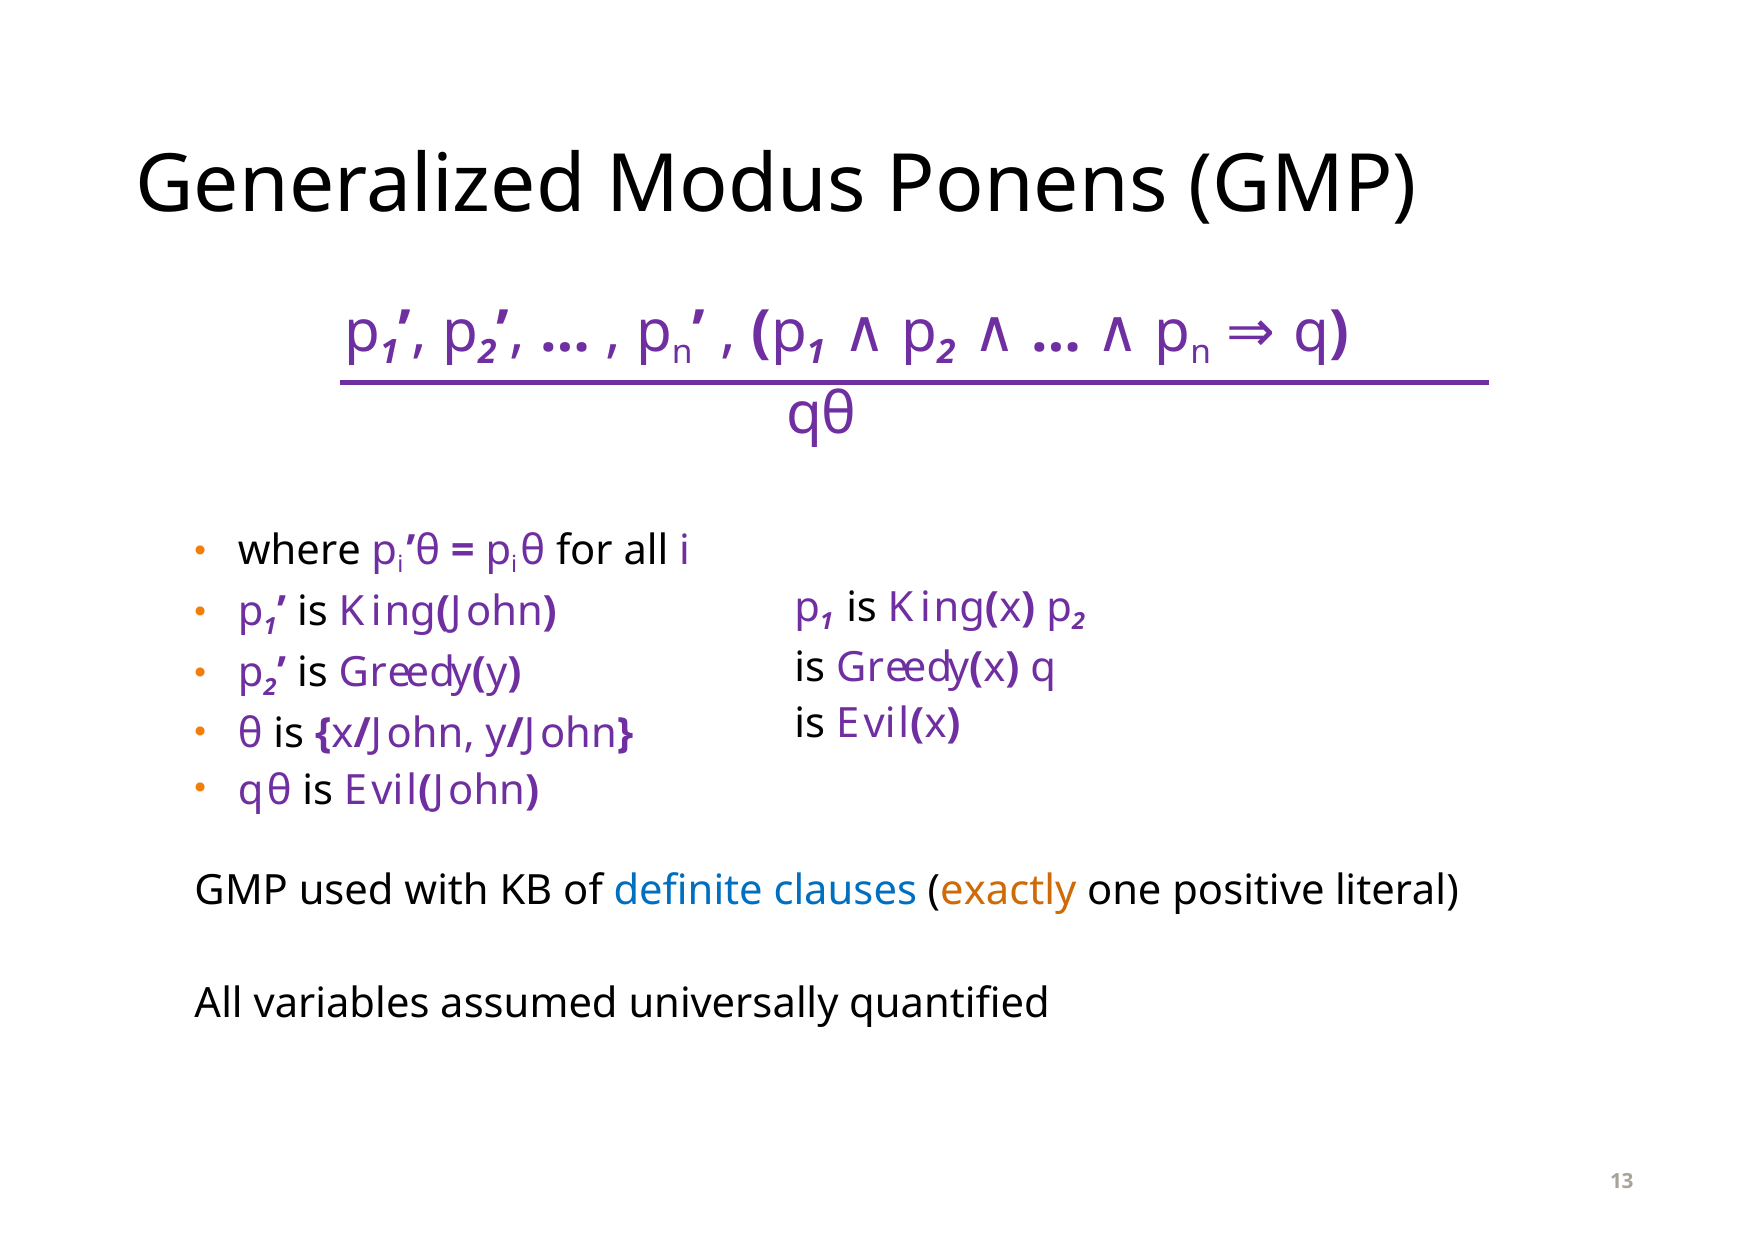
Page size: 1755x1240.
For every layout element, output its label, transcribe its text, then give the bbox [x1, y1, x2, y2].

text_box p1’, p2’, … , pn’ , (p1 ∧ p2 ∧ … ∧ pn ⇒ q) qθ [342, 292, 1463, 382]
text_box where pi’θ = piθ for all i p1’ is King(John) p2’ is Greedy(y) θ is {x/John, y/John} q θ is Evil(John) [192, 522, 724, 803]
text_box p1 is King(x) p2 is Greedy(x) q is Evil(x) [792, 572, 1098, 746]
title Generalized Modus Ponens (GMP) [120, 66, 1634, 306]
text_box GMP used with KB of definite clauses (exactly one positive literal) All variables assumed universally quantified [192, 863, 1569, 1027]
text_box p1’, p2’, … , pn’ , (p1 ∧ p2 ∧ … ∧ pn ⇒ q) qθ [342, 383, 1463, 443]
slide_number 13 [1238, 1148, 1634, 1215]
